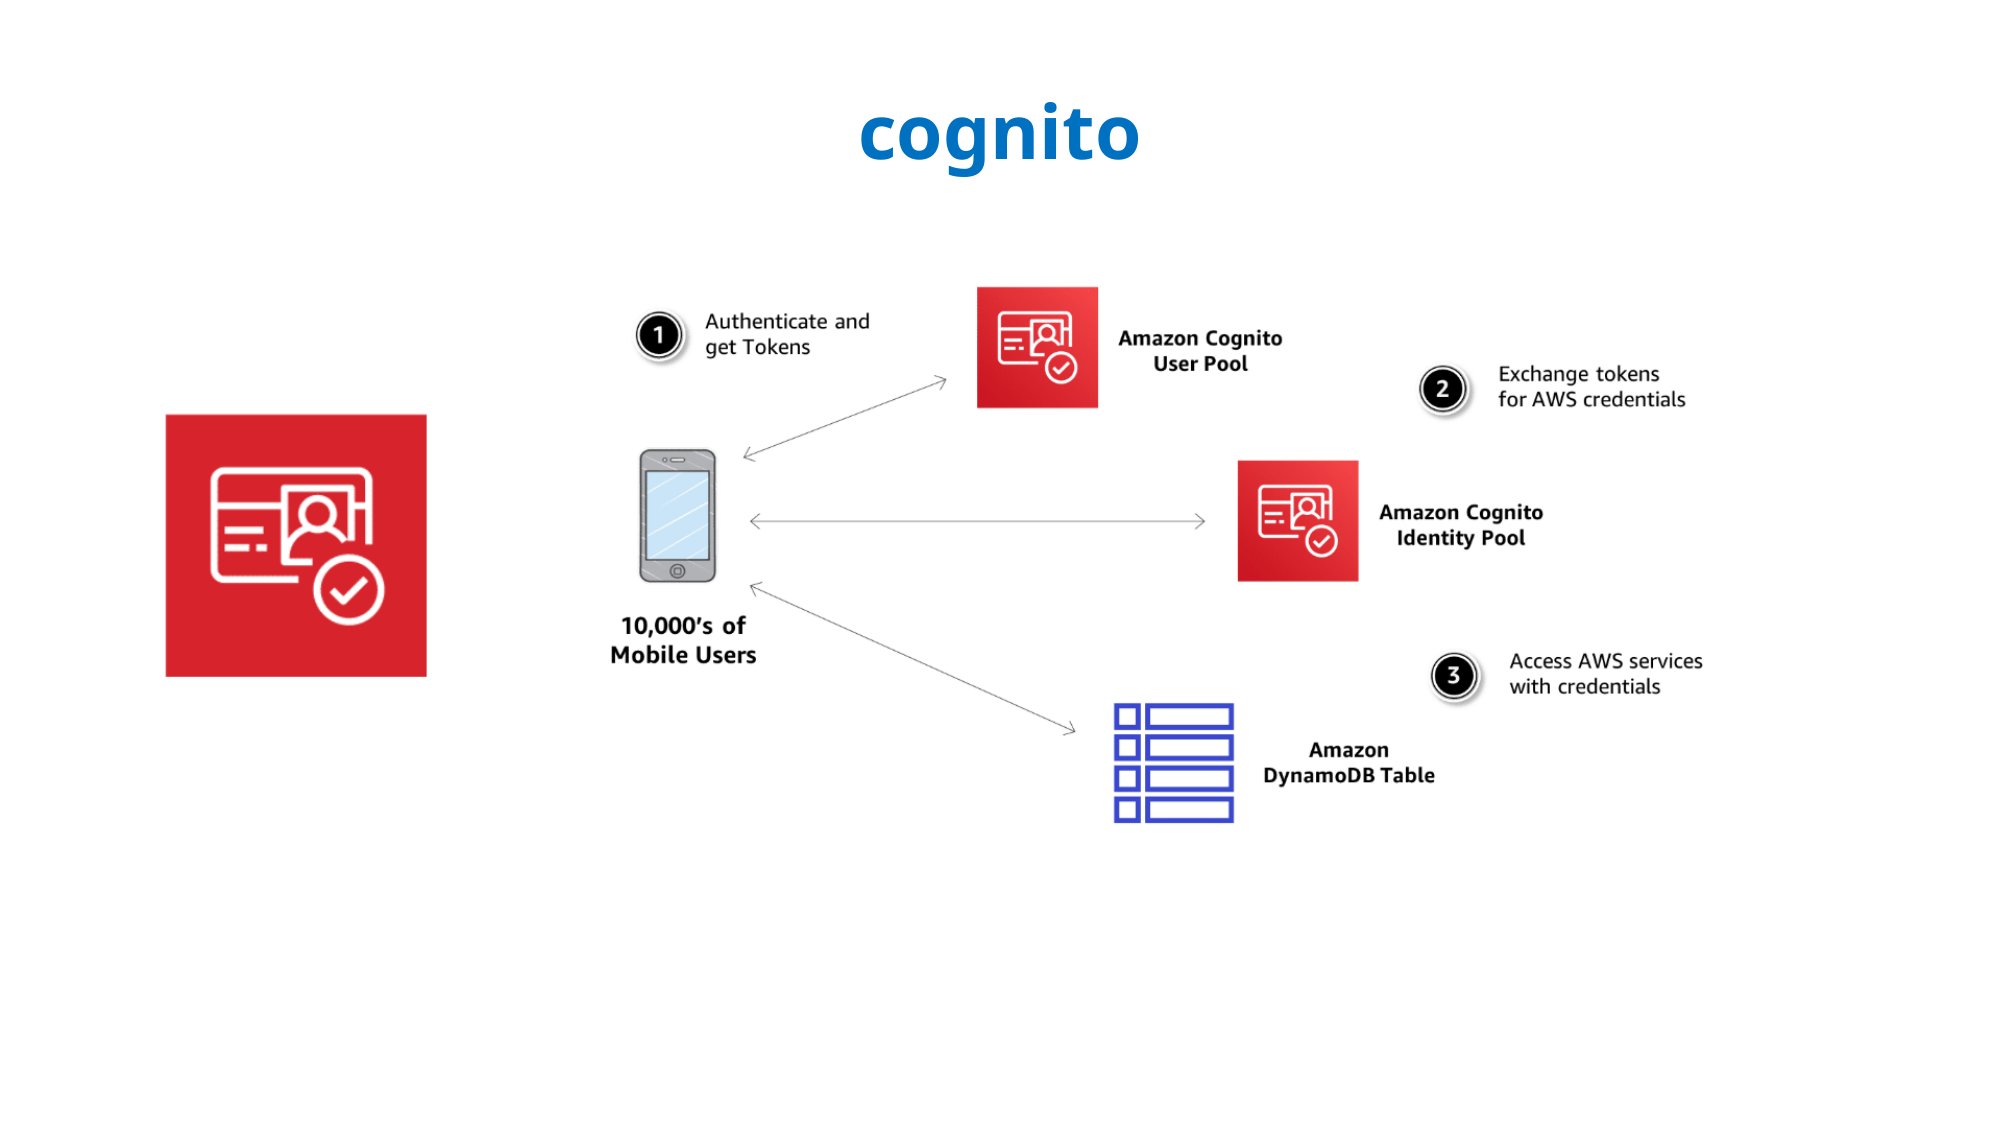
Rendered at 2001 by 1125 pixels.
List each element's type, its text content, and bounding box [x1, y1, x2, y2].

text_box cognito [843, 76, 1157, 182]
picture [586, 280, 1725, 845]
picture [150, 398, 435, 681]
